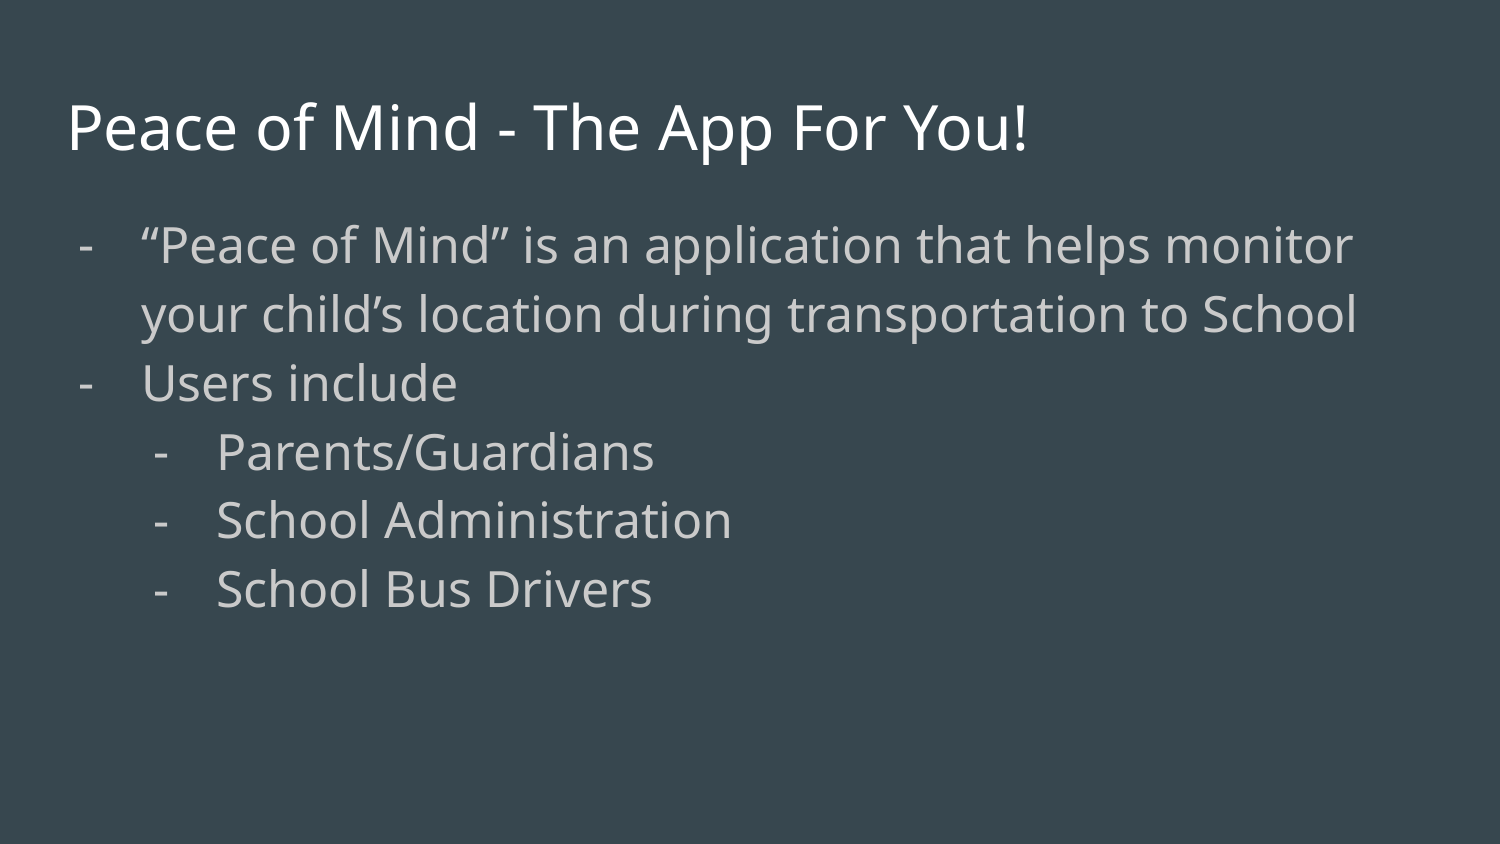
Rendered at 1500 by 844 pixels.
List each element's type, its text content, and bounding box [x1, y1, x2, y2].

title Peace of Mind - The App For You! [51, 72, 1449, 167]
list “Peace of Mind” is an application that helps monitor your child’s location during transportation to School Users include Parents/Guardians School Administration School Bus Drivers [51, 189, 1449, 750]
